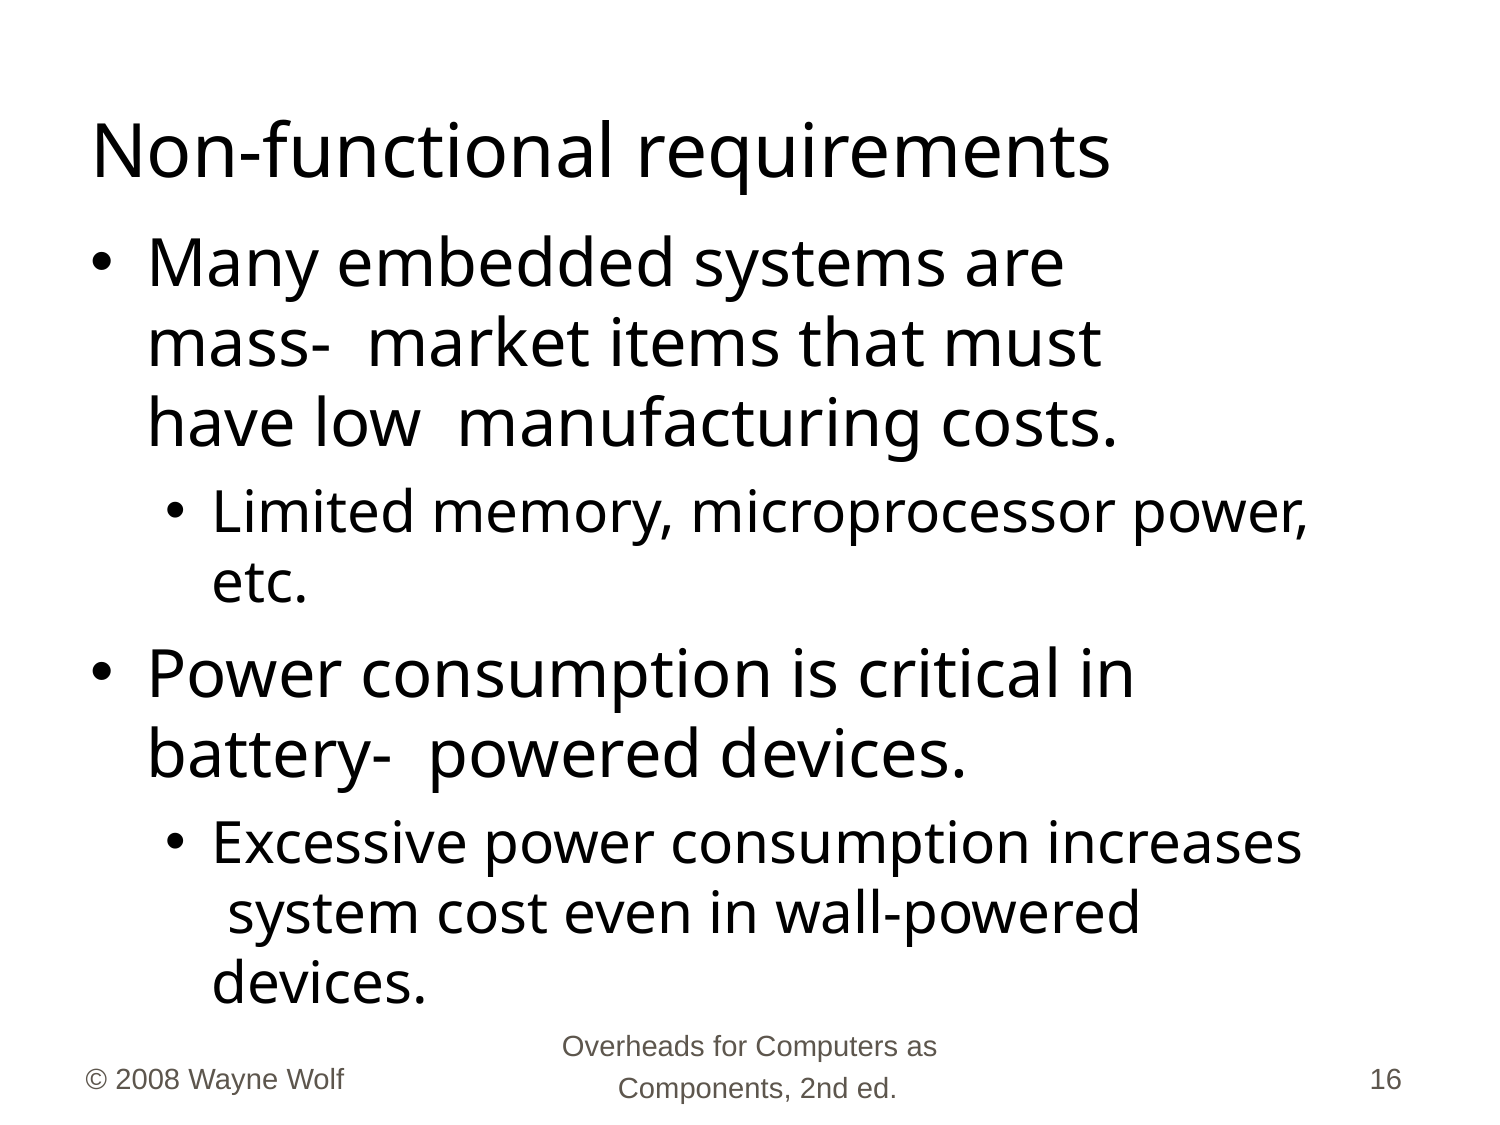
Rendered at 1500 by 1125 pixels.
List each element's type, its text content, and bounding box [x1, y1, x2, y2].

slide_number ‹#› [1365, 1054, 1406, 1125]
text_box Many embedded systems are mass- market items that must have low manufacturing costs. Limited memory, microprocessor power, etc. Power consumption is critical in battery- powered devices. Excessive power consumption increases system cost even in wall-powered devices. [87, 217, 1362, 1015]
footer © 2008 Wayne Wolf [83, 1054, 349, 1125]
title Non-functional requirements [87, 100, 1262, 217]
slide_number Overheads for Computers as Components, 2nd ed. [559, 1020, 940, 1125]
